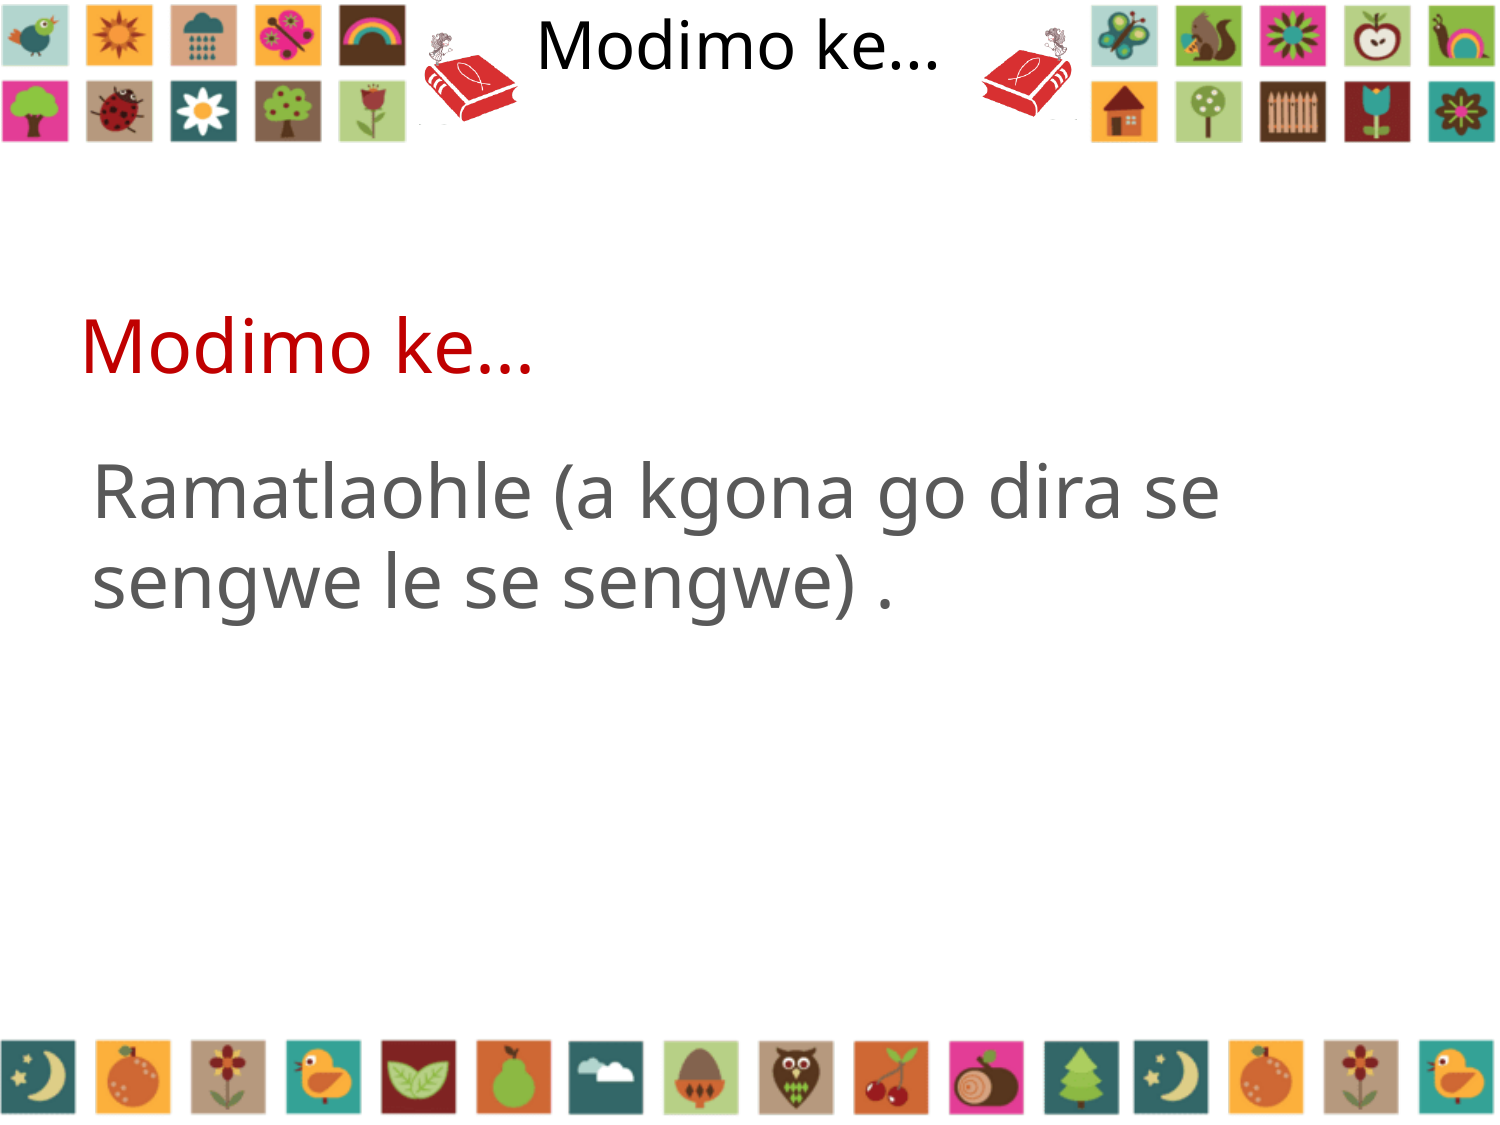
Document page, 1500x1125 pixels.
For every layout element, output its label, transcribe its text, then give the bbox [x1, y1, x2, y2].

picture [950, 3, 1500, 150]
picture [0, 3, 550, 150]
text_box Ramatlaohle (a kgona go dira se sengwe le se sengwe) . [76, 436, 1447, 632]
text_box Modimo ke... [64, 290, 1412, 396]
text_box Modimo ke... [414, 0, 1080, 91]
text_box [0, 1028, 1500, 1118]
